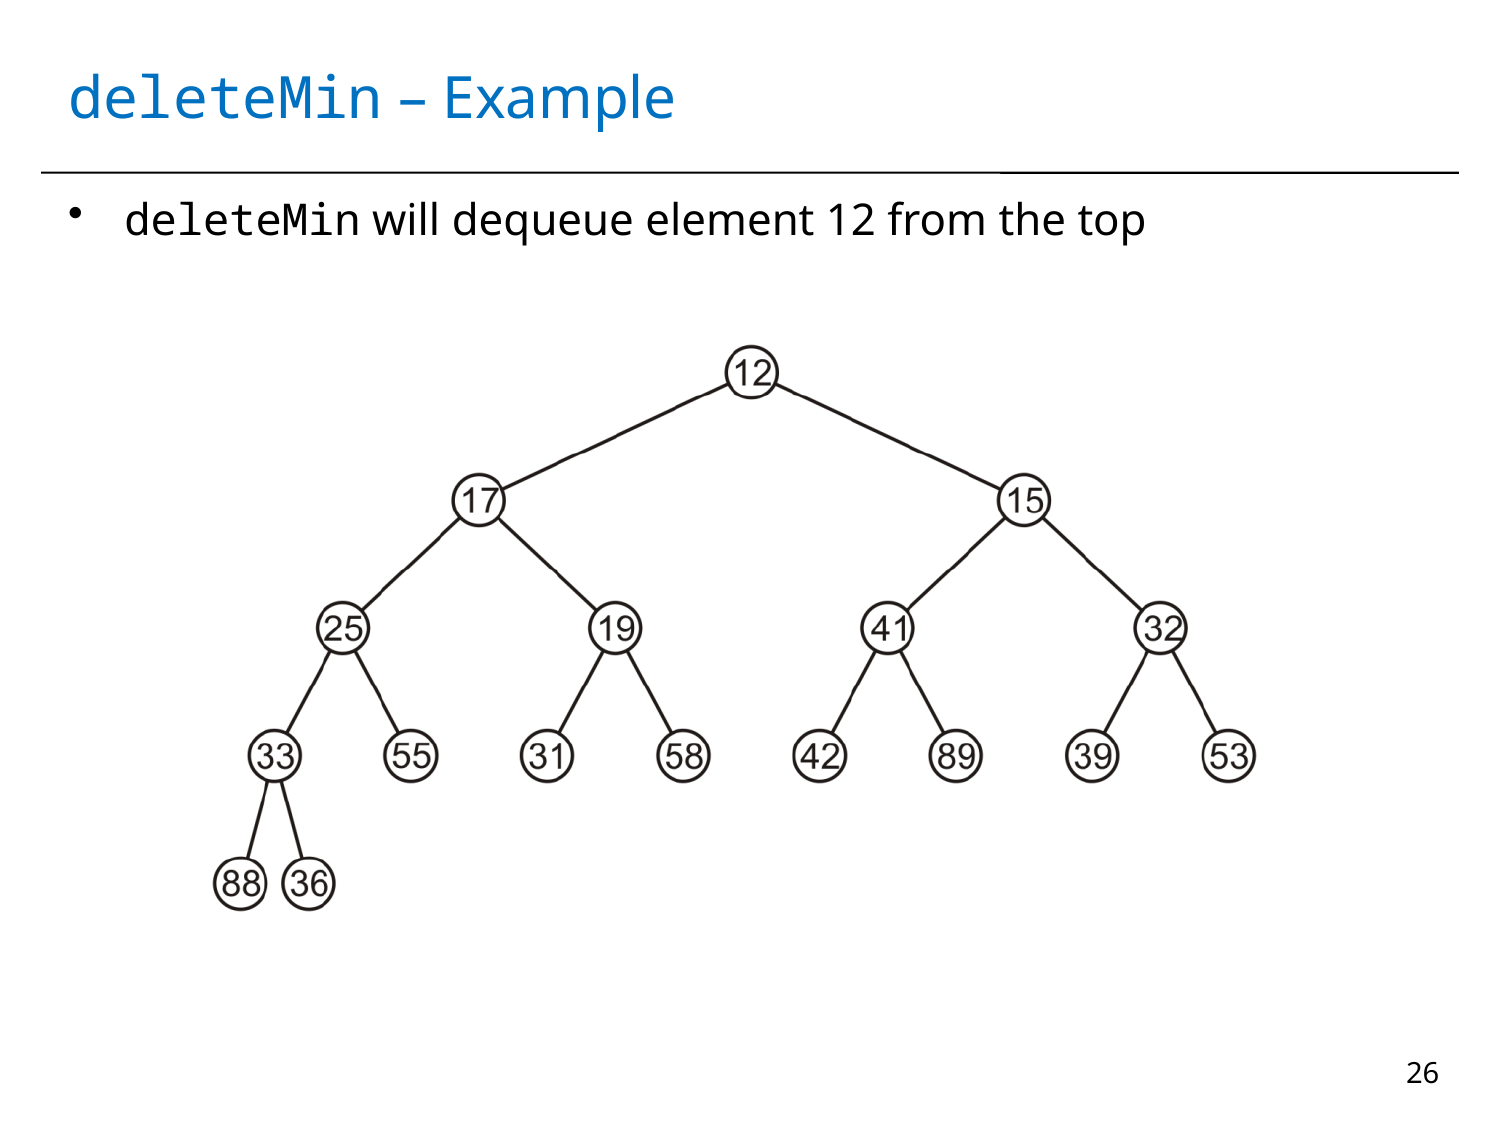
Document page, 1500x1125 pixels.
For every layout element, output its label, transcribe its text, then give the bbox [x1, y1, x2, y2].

title deleteMin – Example [52, 30, 1448, 159]
list deleteMin will dequeue element 12 from the top [52, 184, 1448, 1024]
slide_number 26 [1104, 1046, 1455, 1125]
picture [206, 337, 1262, 918]
